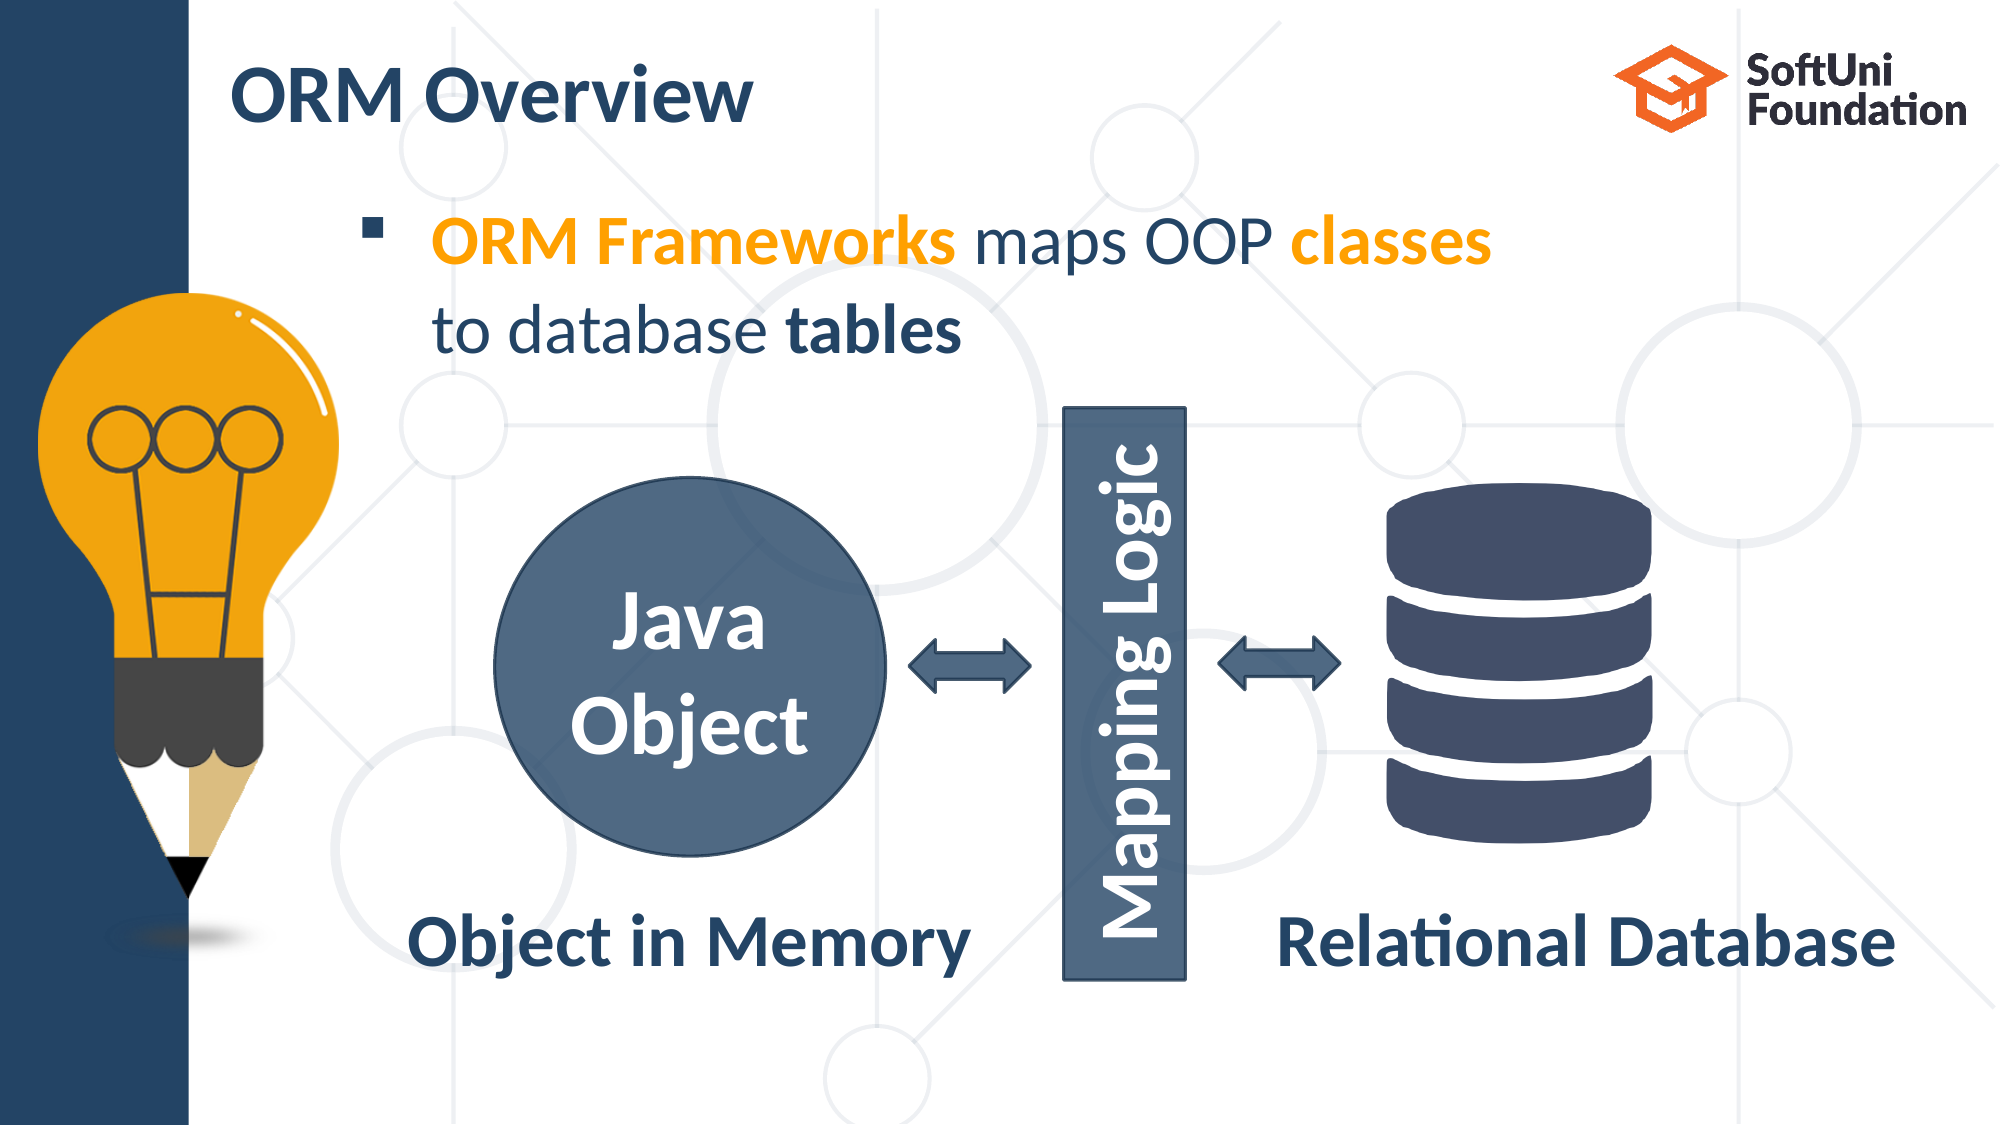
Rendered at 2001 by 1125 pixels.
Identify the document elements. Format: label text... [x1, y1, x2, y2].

text_box Relational Database [1261, 883, 1914, 989]
picture [1290, 435, 1746, 891]
text_box [906, 637, 1033, 695]
picture [38, 293, 338, 961]
text_box Java Object [492, 475, 888, 859]
list ORM Frameworks maps OOP classes to database tables [338, 183, 1968, 1050]
text_box Object in Memory [392, 883, 988, 989]
text_box Mapping Logic [1062, 406, 1187, 982]
title ORM Overview [212, 16, 1591, 162]
text_box [1216, 634, 1285, 692]
picture [1613, 44, 1966, 133]
